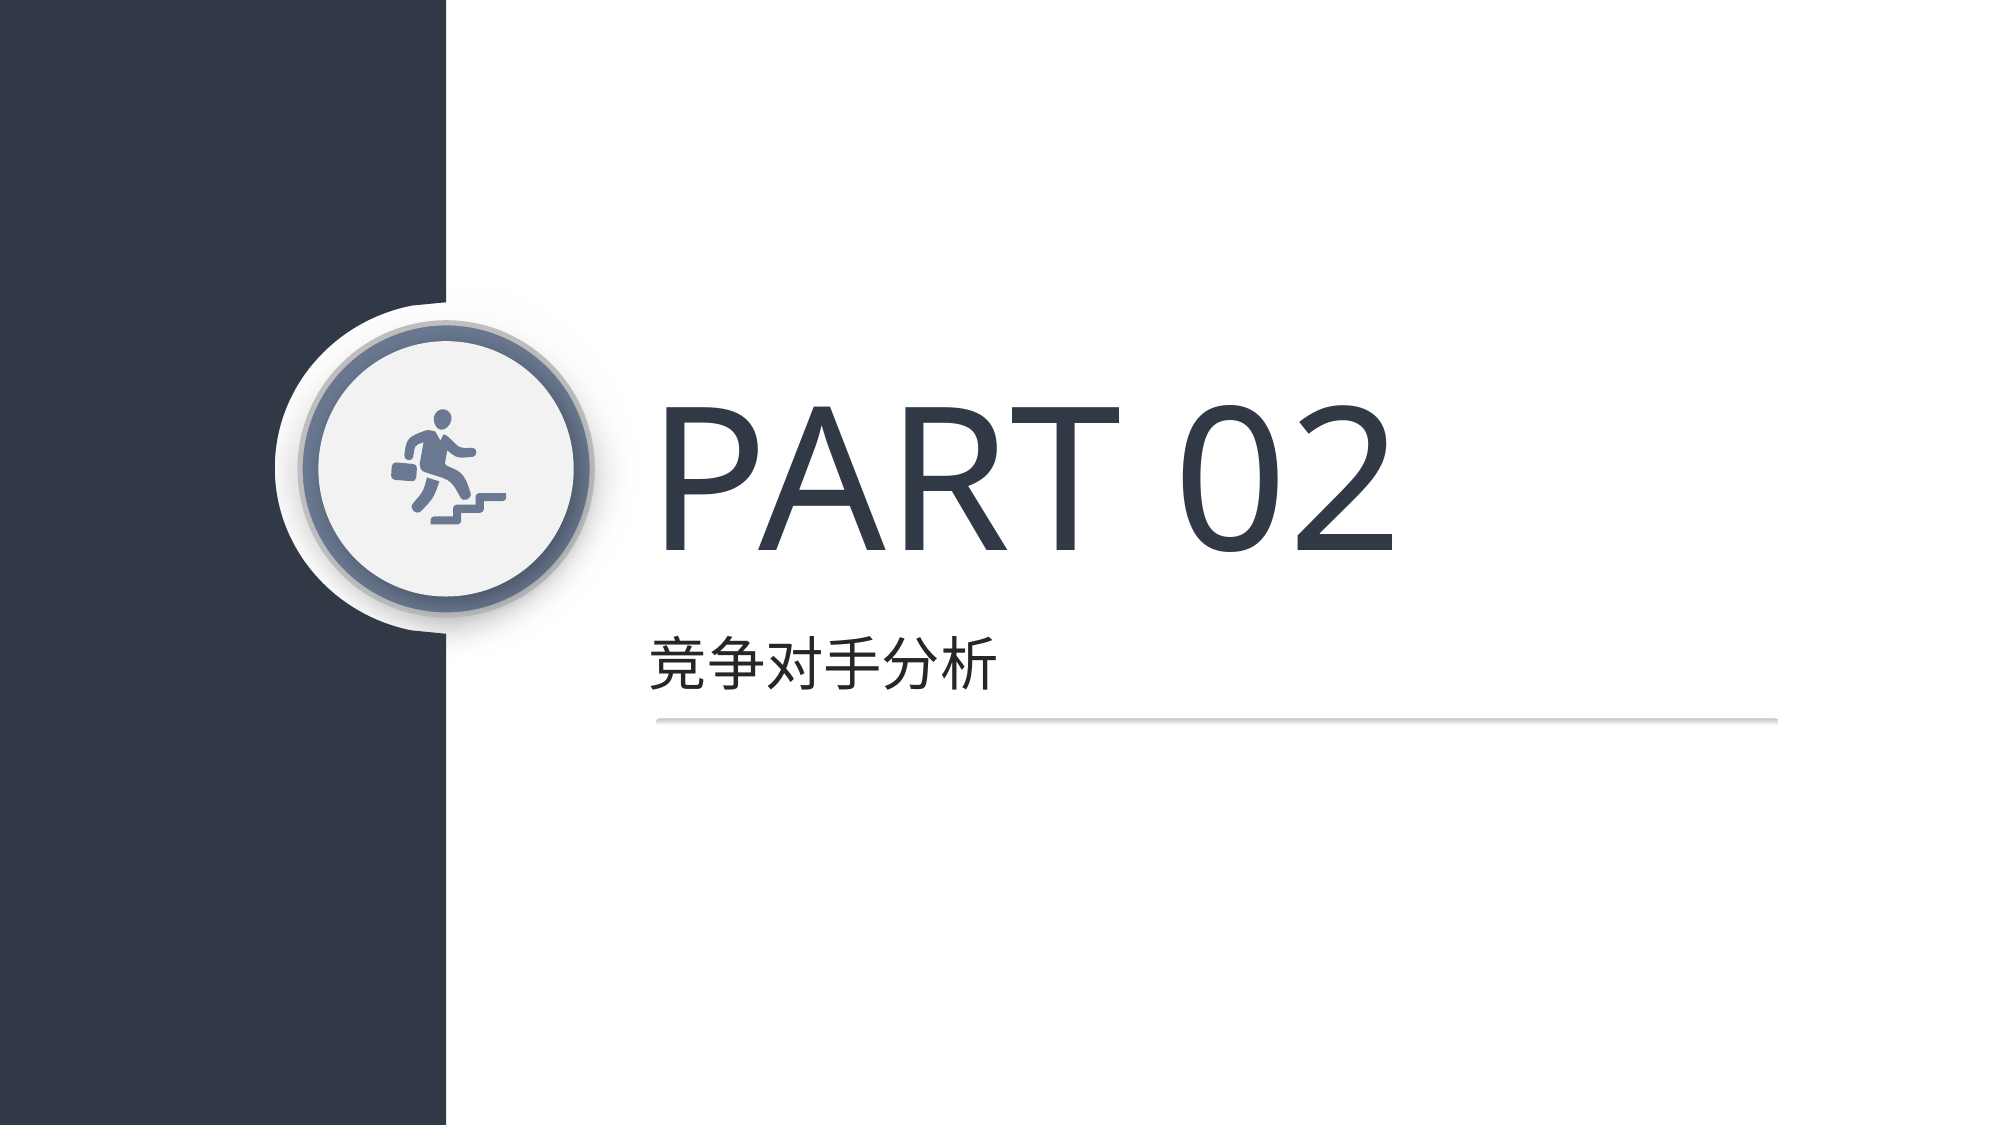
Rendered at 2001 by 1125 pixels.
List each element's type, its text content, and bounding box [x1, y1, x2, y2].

text_box [655, 717, 1780, 727]
text_box [0, 0, 448, 1125]
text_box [250, 273, 642, 665]
text_box PART 02 [642, 343, 1421, 599]
text_box 竞争对手分析 [634, 619, 1178, 705]
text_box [390, 408, 507, 525]
